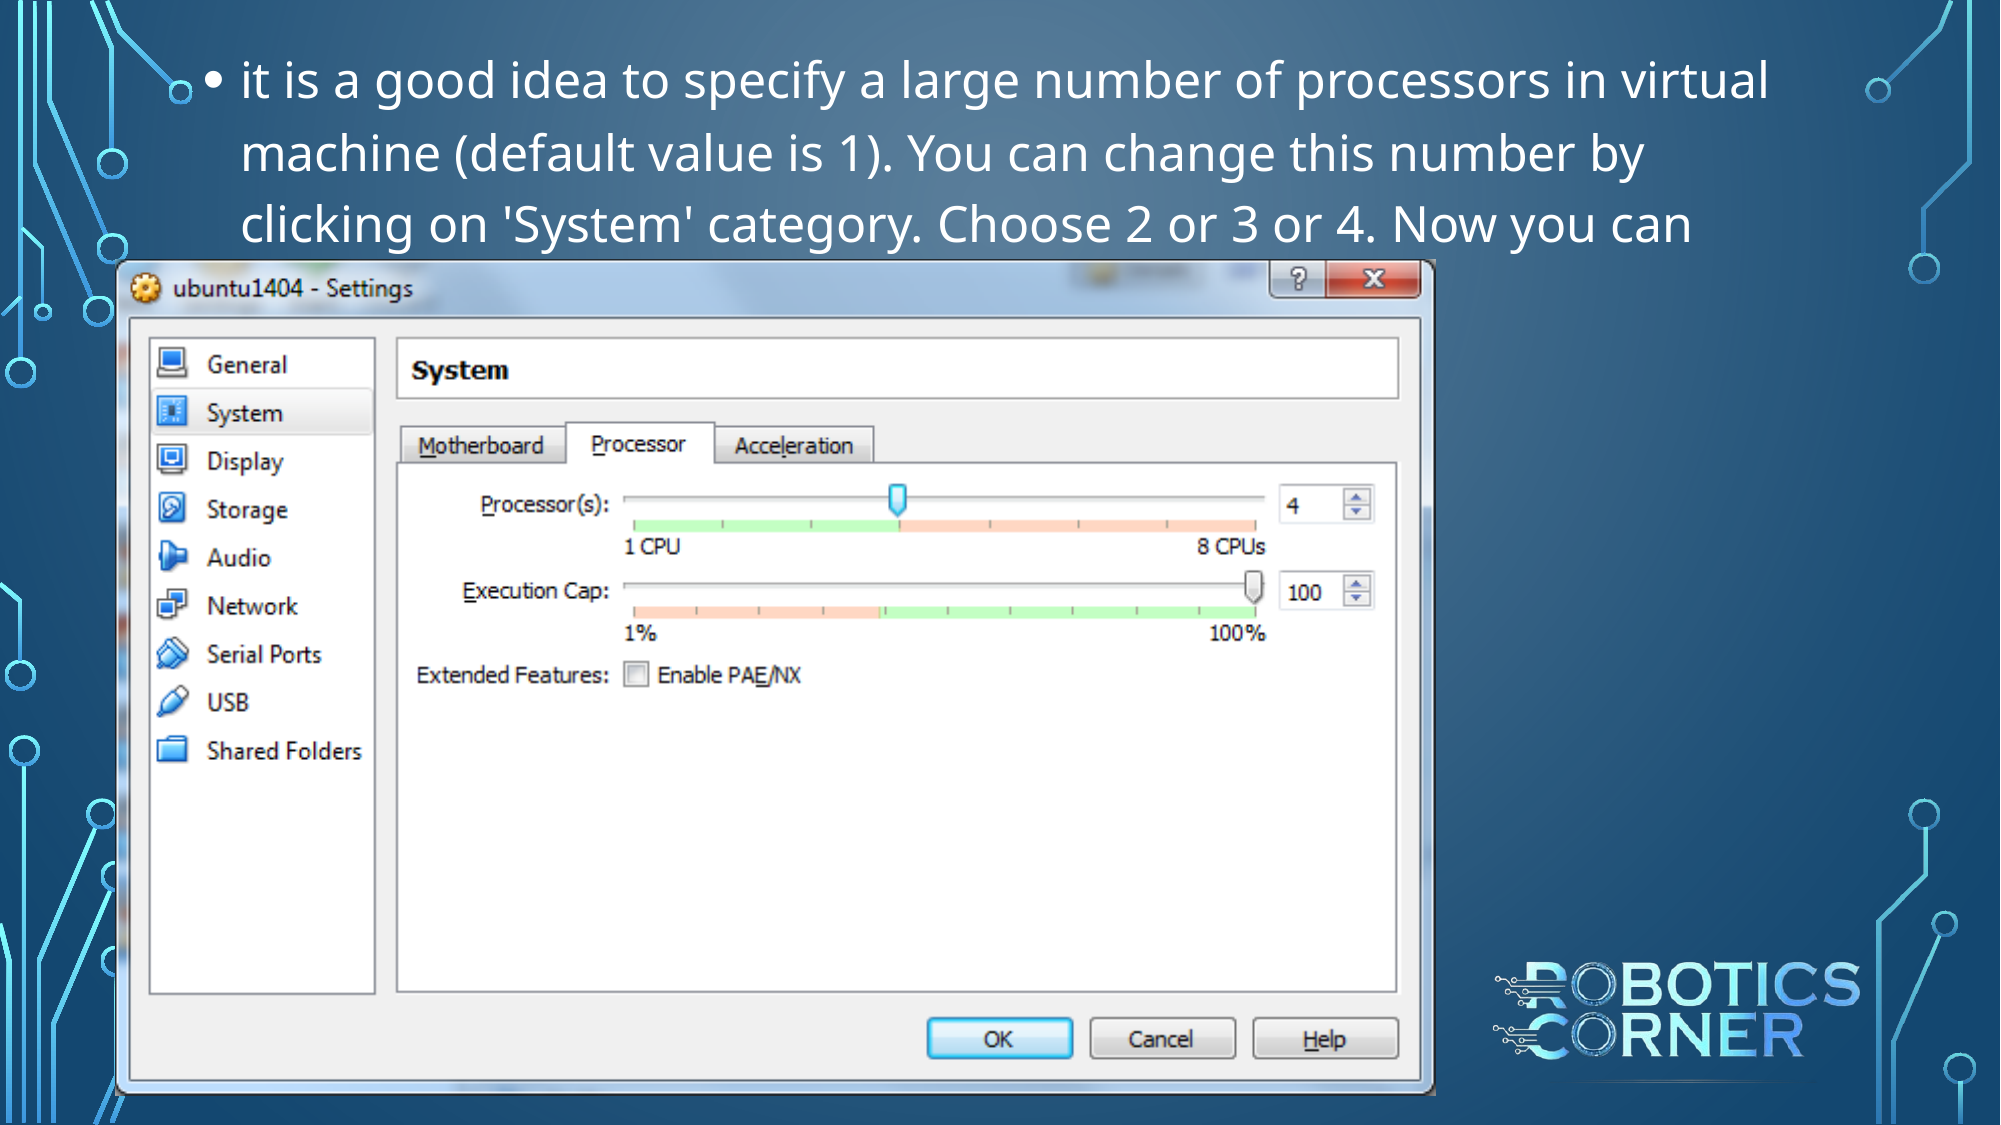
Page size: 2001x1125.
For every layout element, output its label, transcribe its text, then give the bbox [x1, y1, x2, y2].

picture [115, 259, 2001, 1125]
list it is a good idea to specify a large number of processors in virtual machine (default value is 1). You can change this number by clicking on 'System' category. Choose 2 or 3 or 4. Now you can click 'OK' button to continue. [187, 29, 1813, 611]
